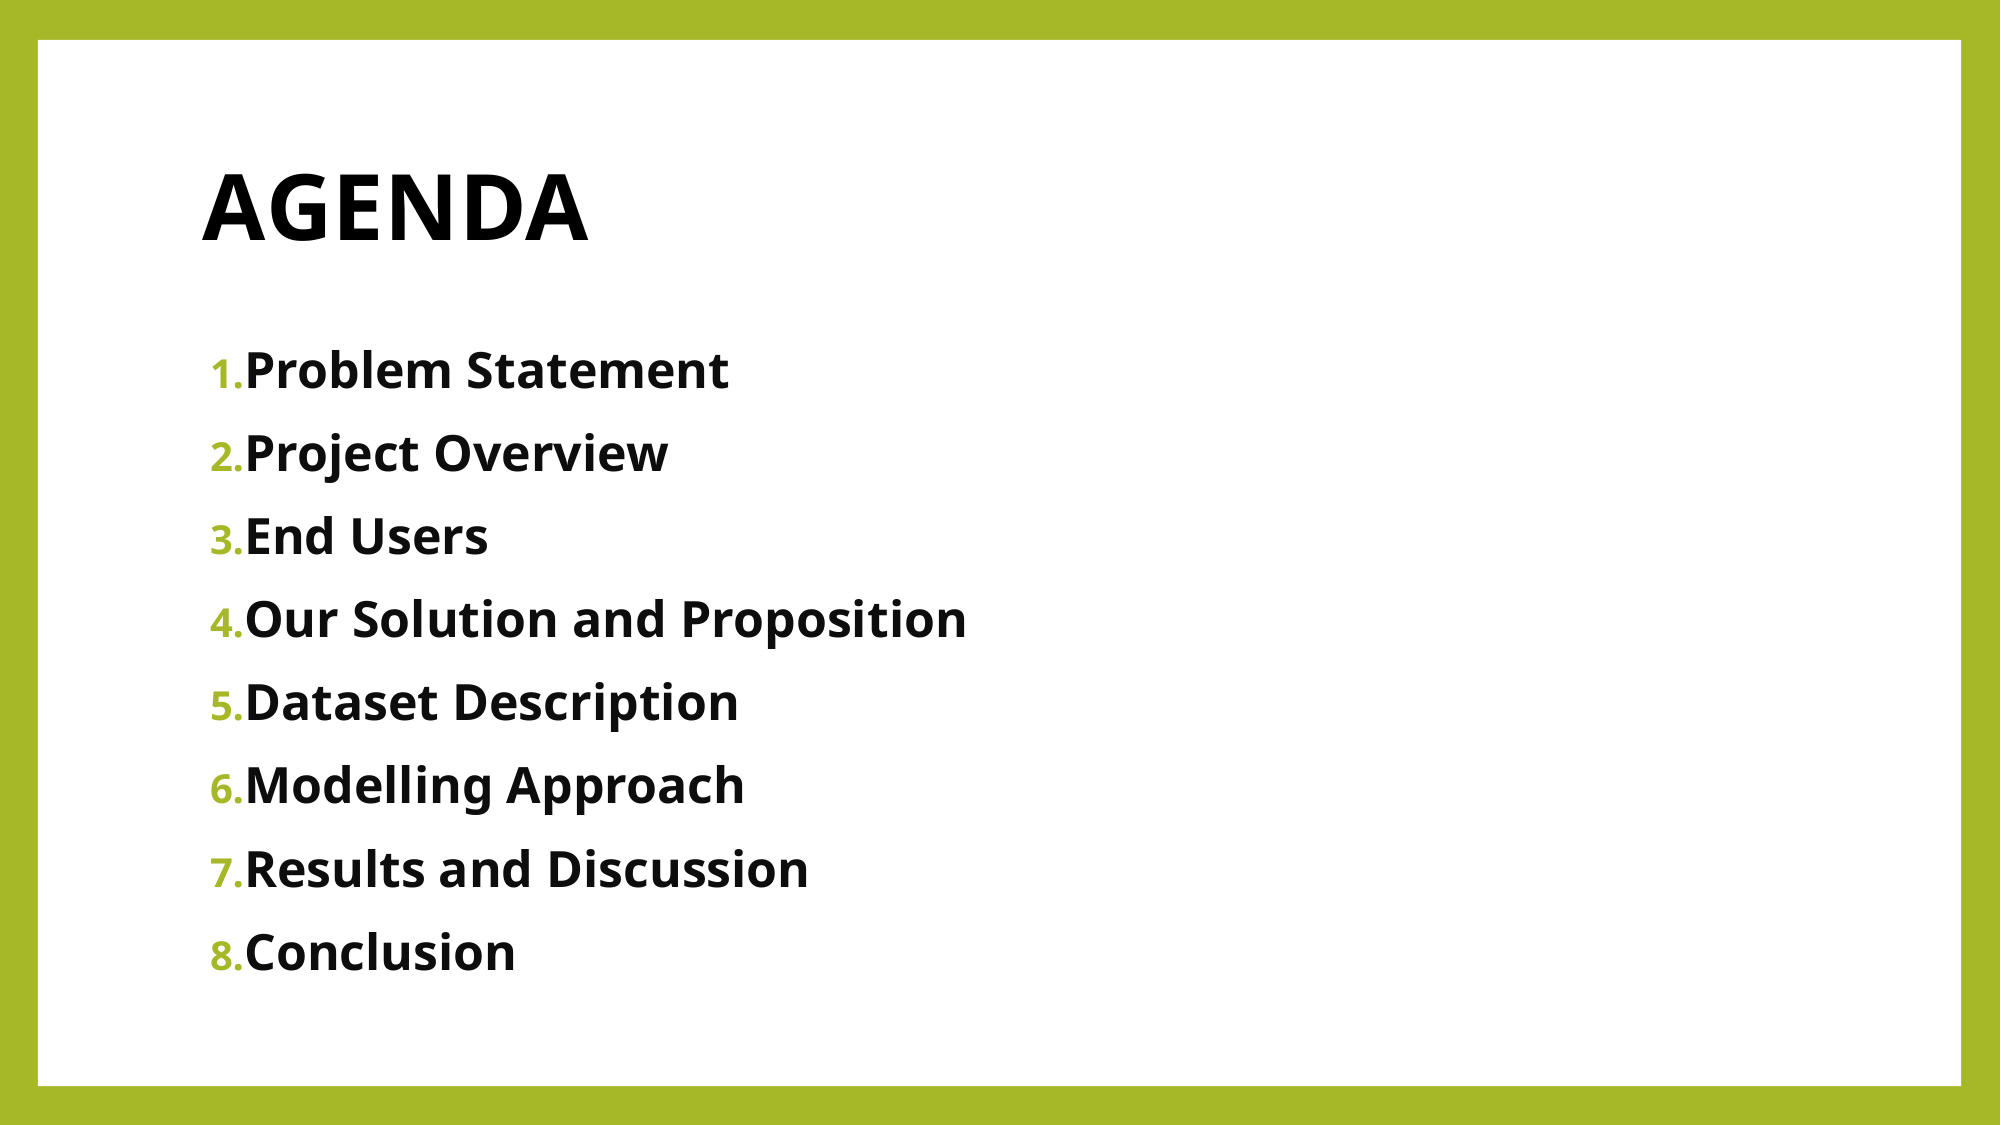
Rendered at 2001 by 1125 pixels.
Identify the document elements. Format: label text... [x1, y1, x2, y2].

title AGENDA [187, 99, 1808, 323]
list Problem Statement Project Overview End Users Our Solution and Proposition Dataset Description Modelling Approach Results and Discussion Conclusion [187, 337, 1808, 1000]
